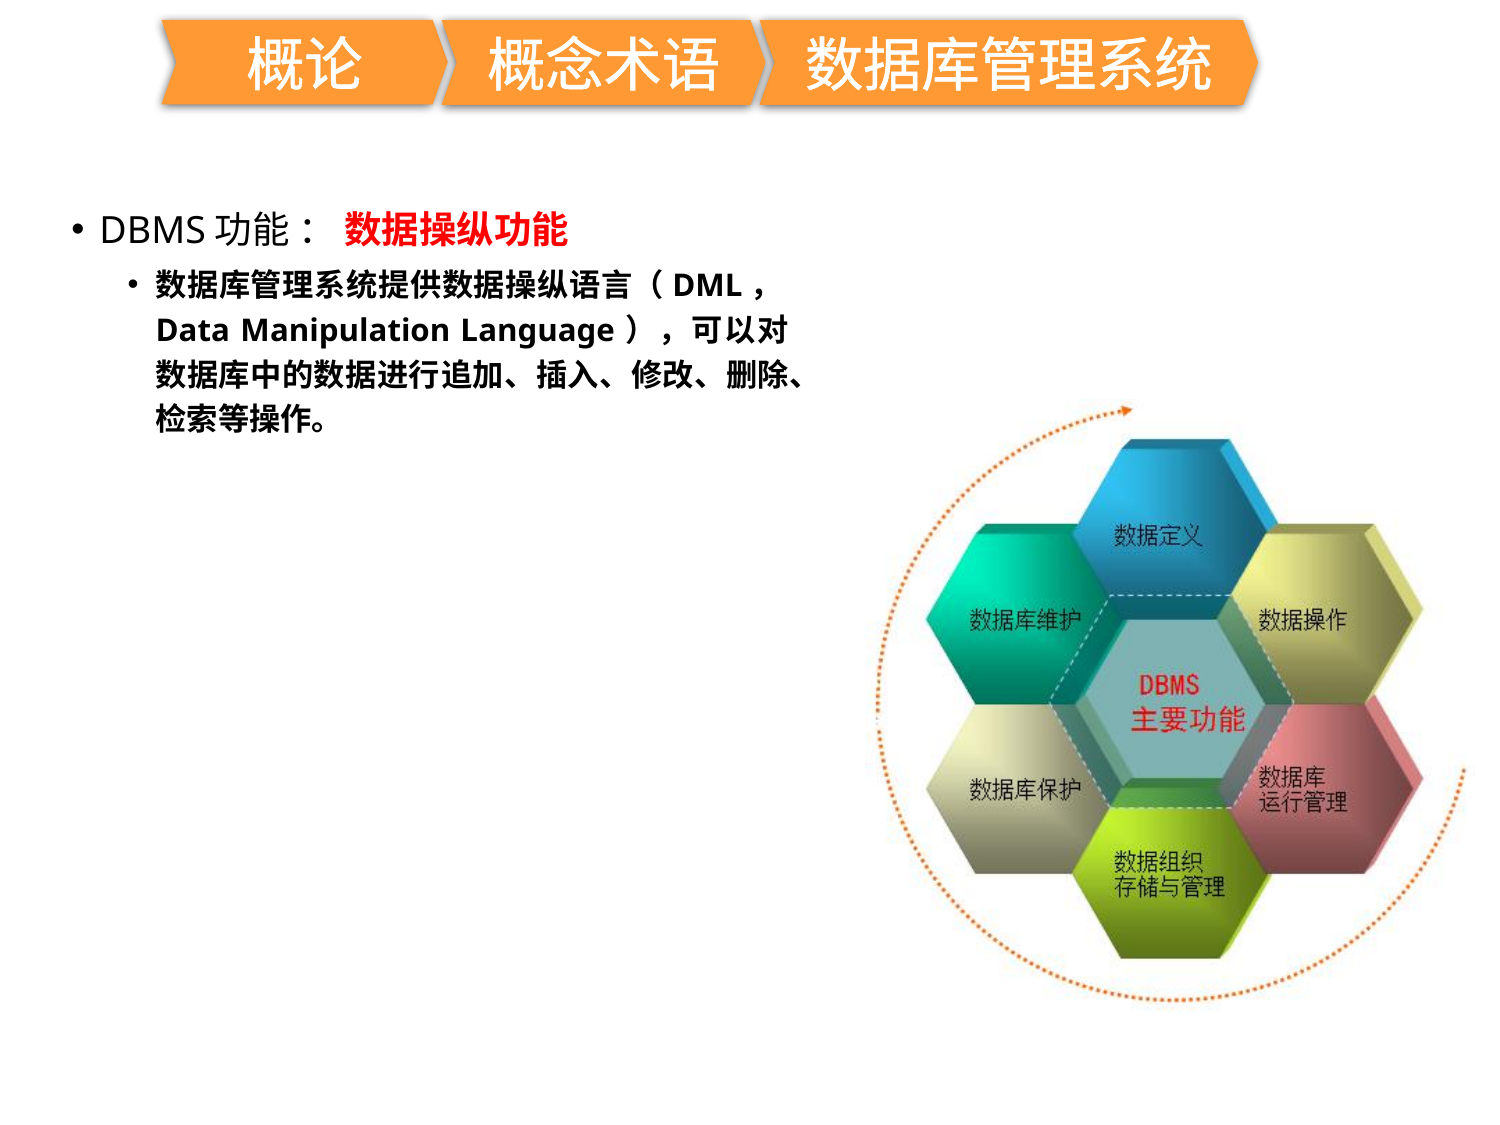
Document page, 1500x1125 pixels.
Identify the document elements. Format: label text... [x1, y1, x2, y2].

text_box 数据库管理系统 [759, 20, 1259, 105]
title [230, 0, 1500, 140]
picture [865, 399, 1475, 1013]
text_box 概念术语 [441, 20, 766, 105]
text_box 概论 [161, 19, 447, 105]
list DBMS功能 ： 数据操纵功能 数据库管理系统提供数据操纵语言（DML，Data Manipulation Language），可以对数据库中的数据进行追加、插入、修改、删除、检索等操作。 [0, 176, 805, 947]
